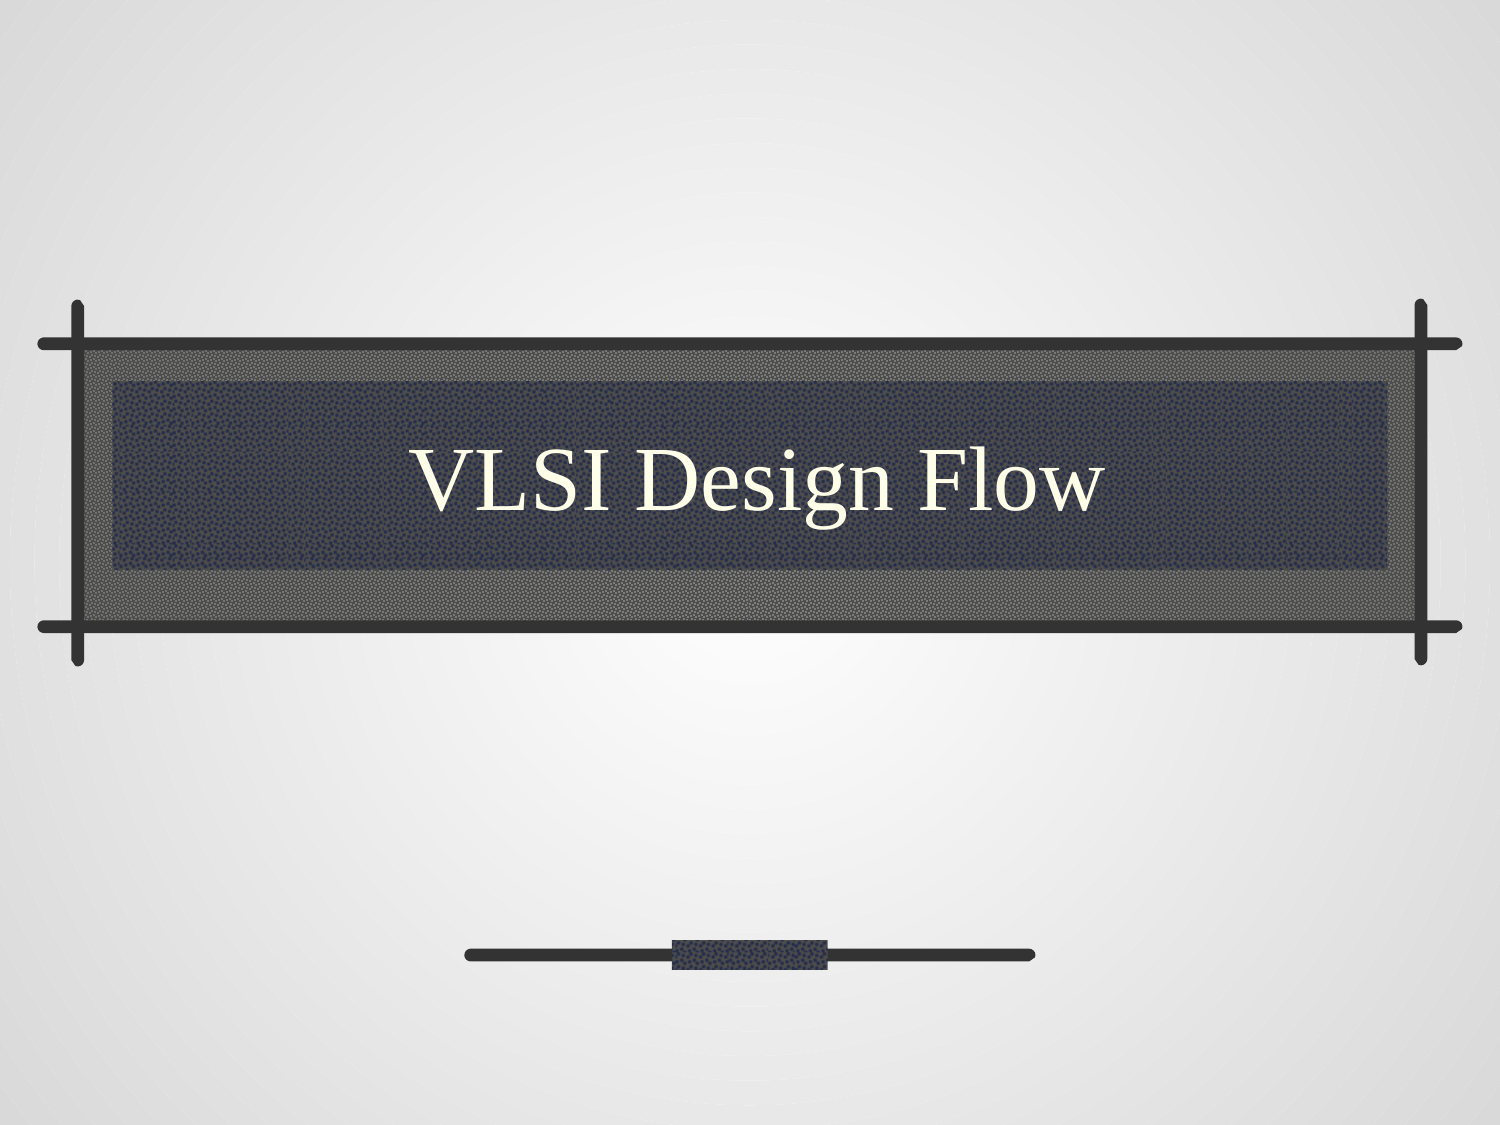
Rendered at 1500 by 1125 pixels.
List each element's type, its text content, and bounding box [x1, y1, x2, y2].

text_box [1428, 337, 1463, 351]
text_box [1414, 298, 1428, 666]
text_box [112, 381, 1388, 570]
text_box [37, 620, 71, 634]
text_box [464, 948, 671, 962]
text_box [85, 337, 1414, 351]
text_box [828, 948, 1036, 962]
text_box [71, 299, 85, 667]
text_box [85, 351, 1414, 620]
text_box VLSI Design Flow [385, 433, 1129, 529]
text_box [37, 337, 71, 351]
text_box [85, 620, 1414, 634]
text_box [1428, 620, 1463, 634]
text_box [671, 940, 828, 970]
